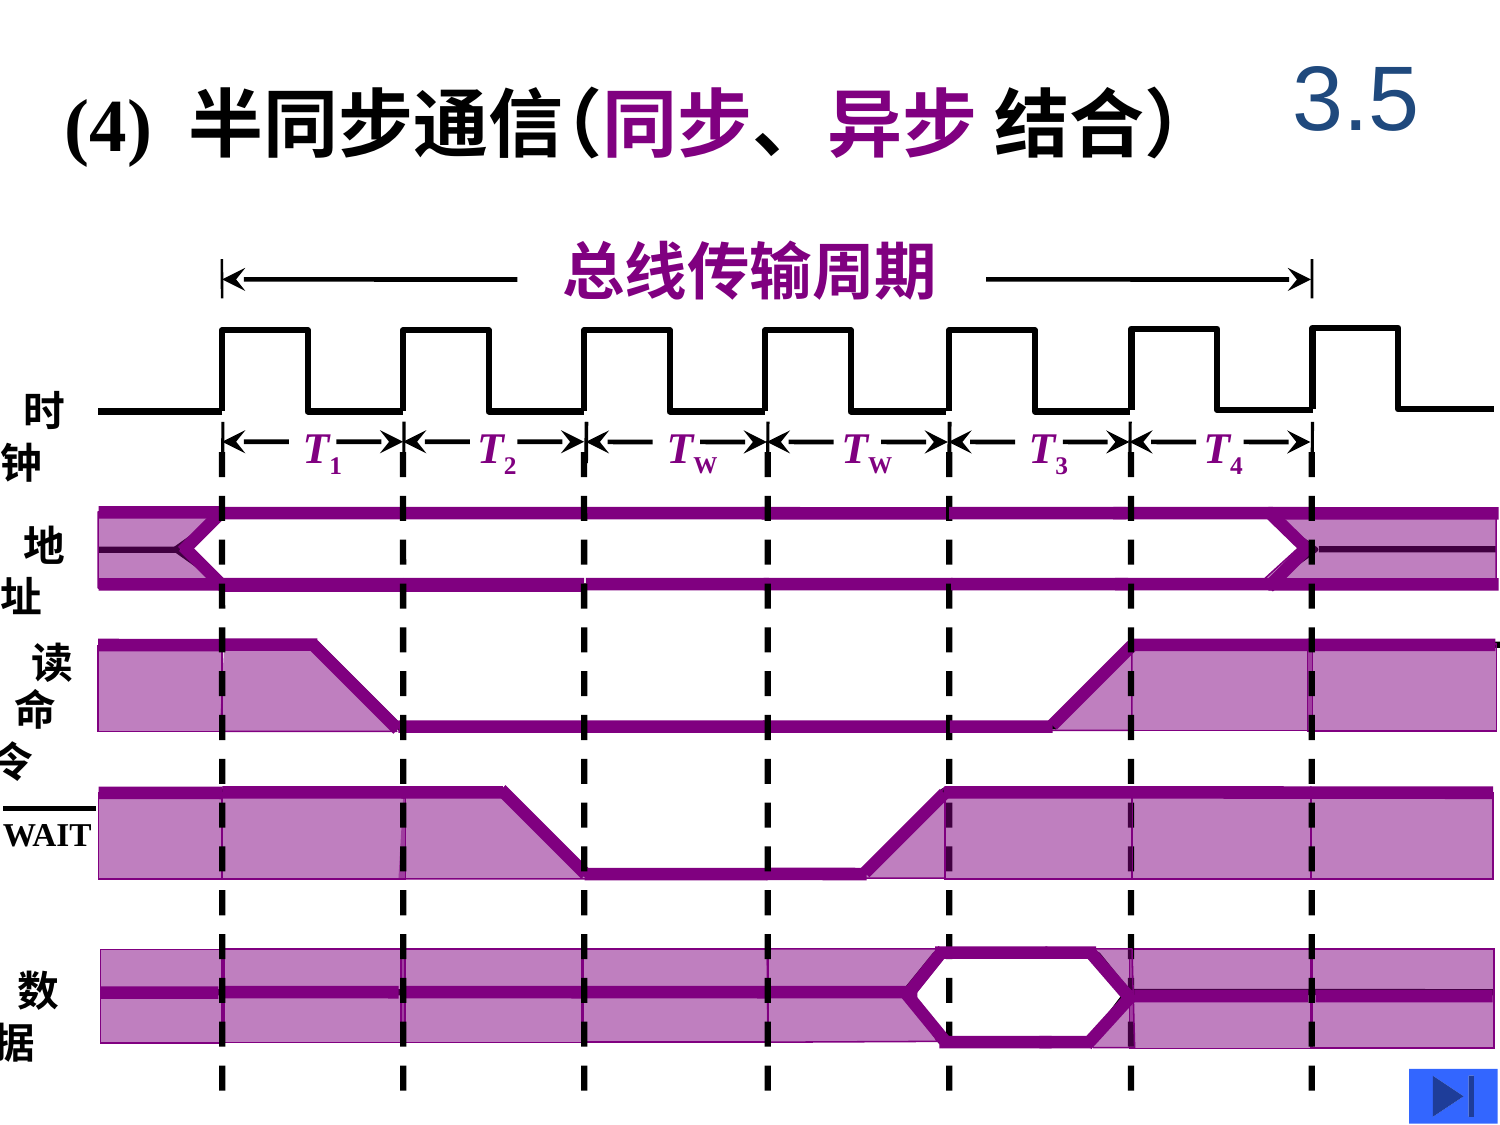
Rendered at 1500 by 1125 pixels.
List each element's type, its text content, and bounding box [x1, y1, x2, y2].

text_box 3.5 [1262, 24, 1450, 163]
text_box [0, 231, 1494, 473]
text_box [2, 773, 92, 894]
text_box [1134, 512, 1252, 1049]
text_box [97, 511, 220, 1044]
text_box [398, 512, 580, 1043]
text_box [0, 948, 92, 1042]
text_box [0, 503, 1497, 587]
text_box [862, 786, 930, 1045]
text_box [1253, 513, 1499, 1049]
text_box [0, 620, 92, 747]
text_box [934, 512, 1133, 1043]
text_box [581, 512, 760, 1043]
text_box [219, 512, 397, 1043]
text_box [761, 512, 933, 1043]
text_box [49, 69, 1294, 175]
text_box [1409, 1068, 1498, 1124]
